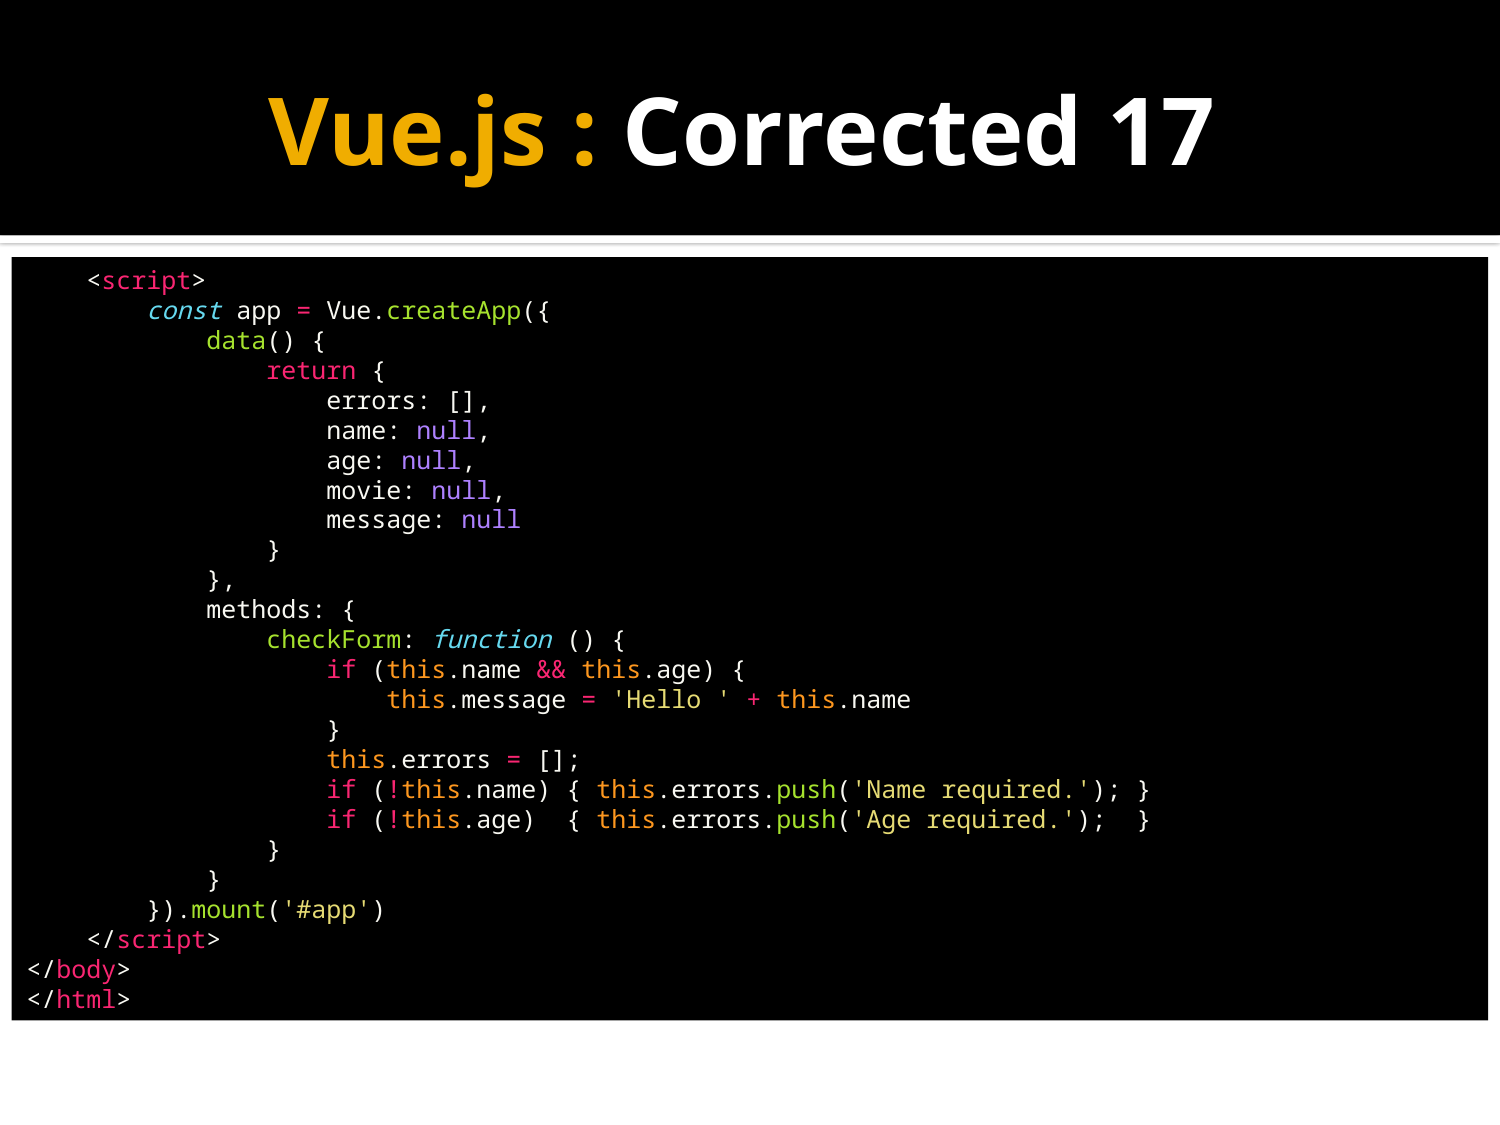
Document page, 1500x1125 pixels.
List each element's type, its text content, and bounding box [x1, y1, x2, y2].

text_box <script> const app = Vue.createApp({ data() { return { errors: [], name: null, age: null, movie: null, message: null } }, methods: { checkForm: function () { if (this.name && this.age) { this.message = 'Hello ' + this.name } this.errors = []; if (!this.name) { this.errors.push('Name required.'); } if (!this.age) { this.errors.push('Age required.'); } } } }).mount('#app') </script> </body> </html>​ [11, 257, 1489, 1021]
title Vue.js : Corrected 17 [75, 24, 1425, 231]
